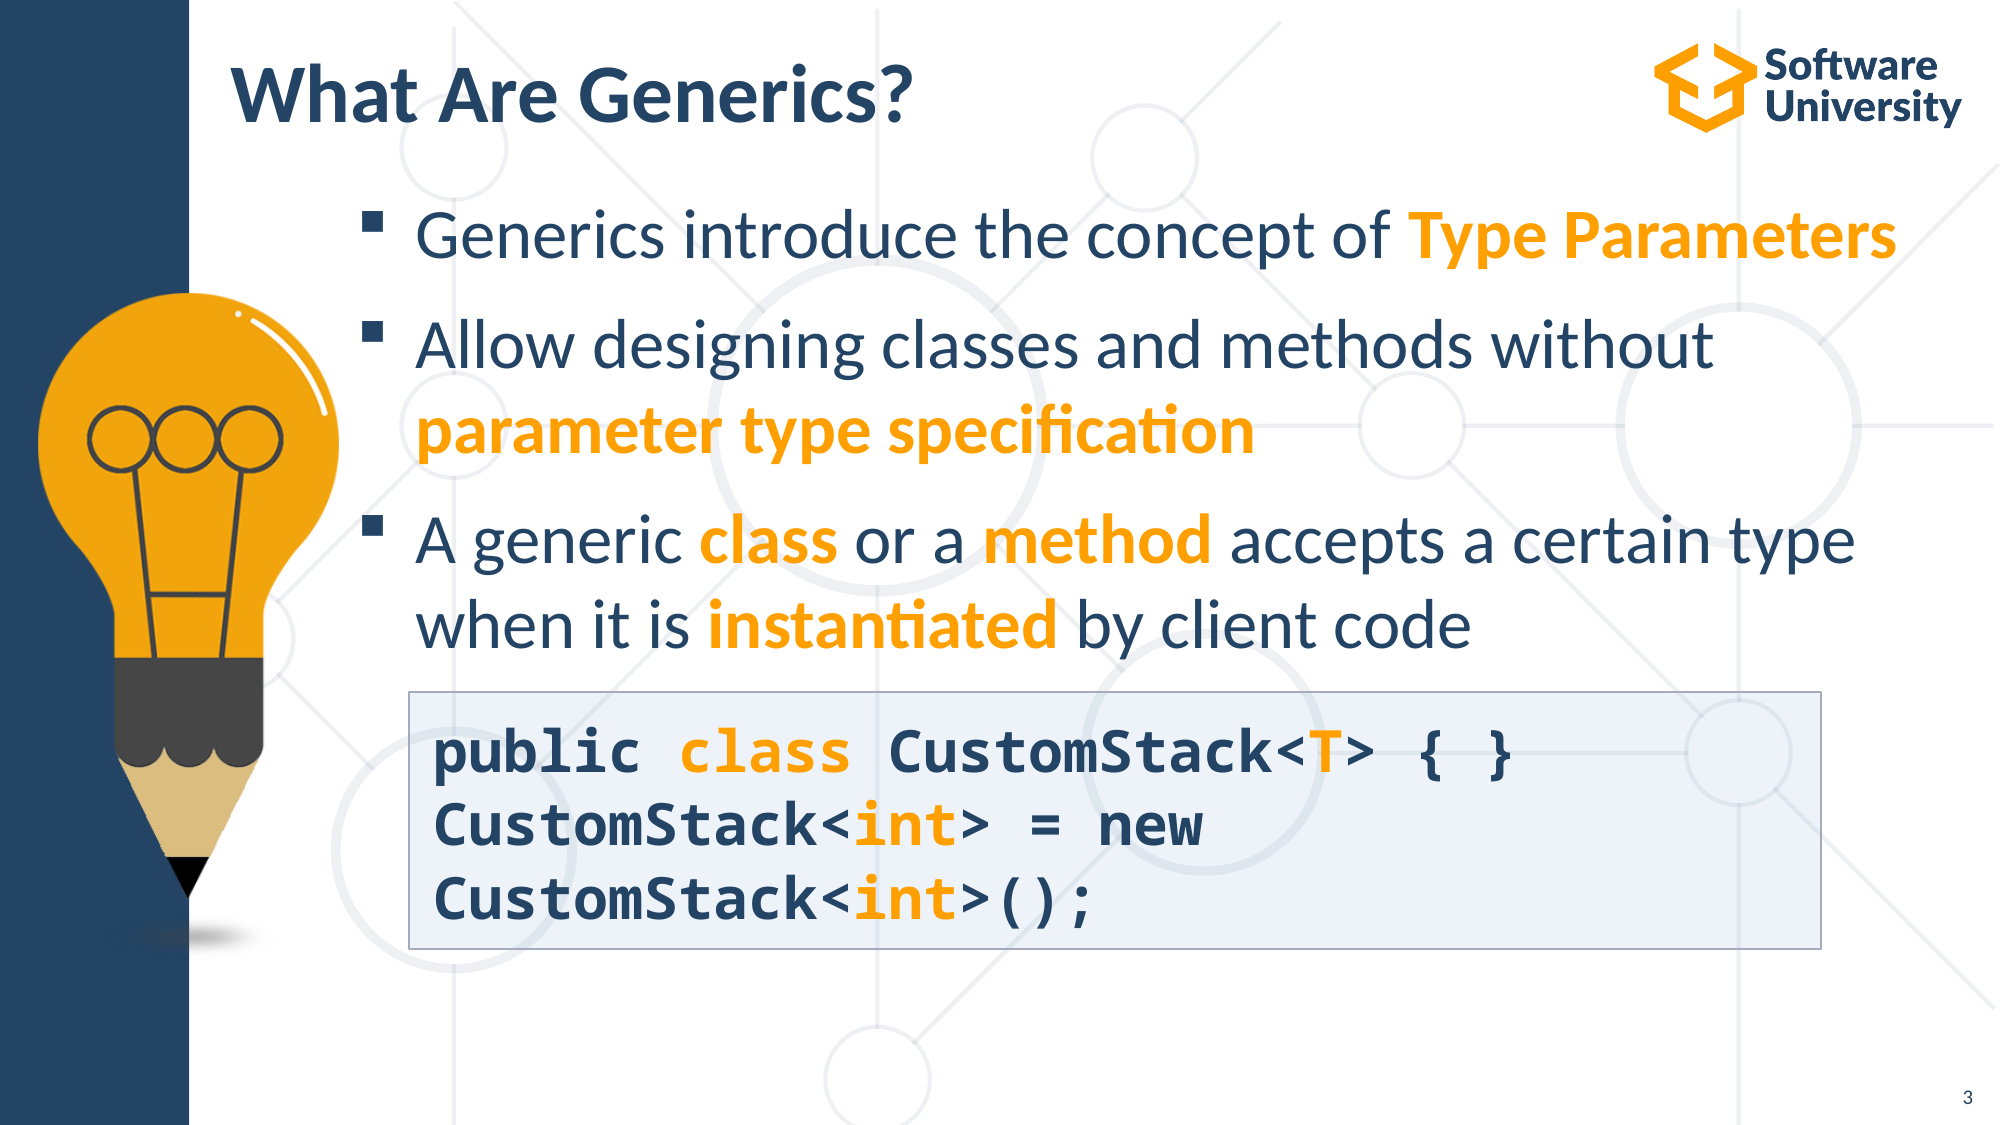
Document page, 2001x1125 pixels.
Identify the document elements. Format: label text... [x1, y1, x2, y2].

picture [1641, 31, 1973, 145]
text_box public class CustomStack<T> { } CustomStack<int> = new CustomStack<int>(); [409, 692, 1821, 949]
text_box 3 [1927, 1067, 1989, 1117]
list Generics introduce the concept of Type Parameters Allow designing classes and methods without parameter type specification A generic class or a method accepts a certain type when it is instantiated by client code [338, 182, 2000, 1092]
picture [38, 293, 338, 961]
title What Are Generics? [212, 16, 1628, 162]
